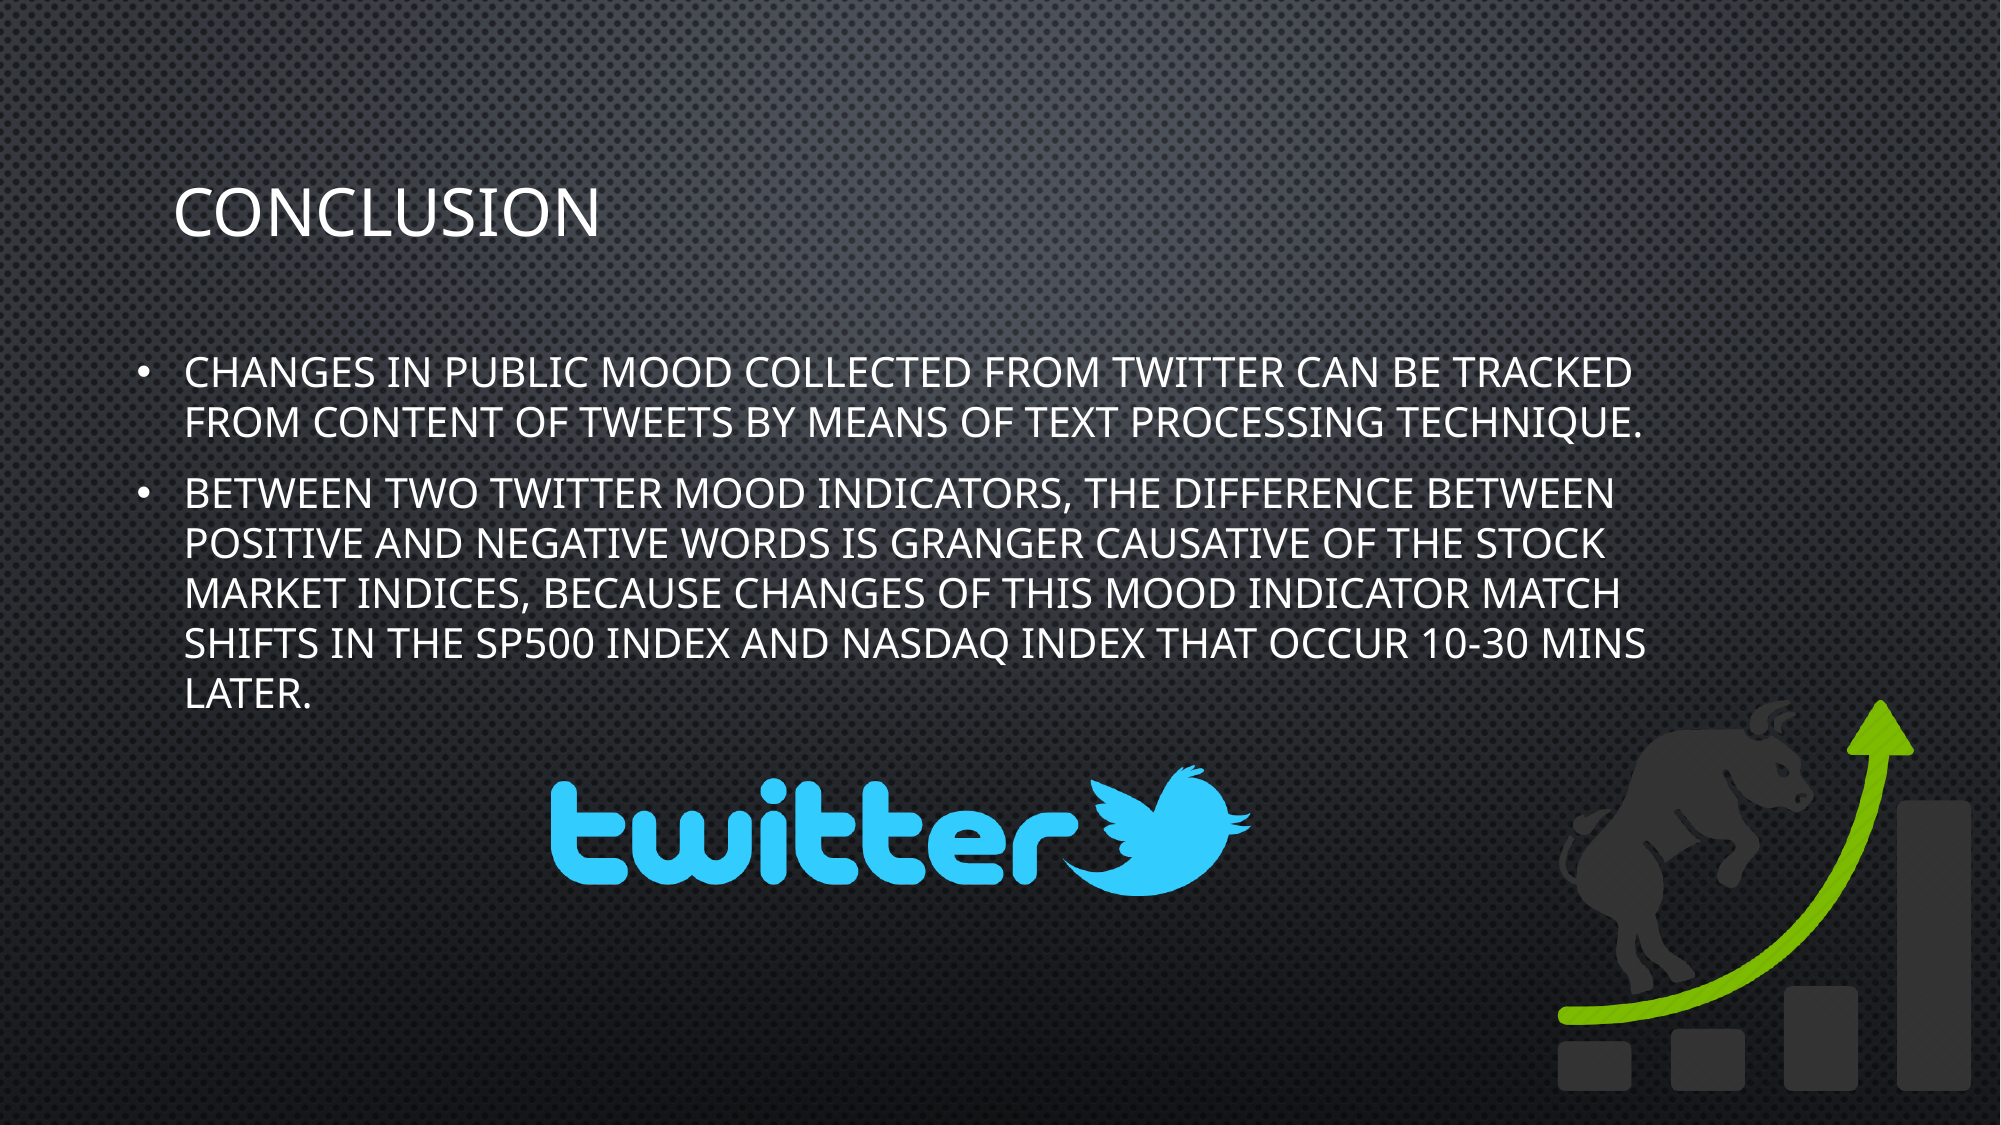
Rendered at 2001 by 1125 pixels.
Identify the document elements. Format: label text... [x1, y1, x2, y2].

list Changes in public mood collected from Twitter can be tracked from content of tweets by means of text processing technique. Between two Twitter mood indicators, the difference between positive and negative words is Granger causative of the stock market indices, because changes of this mood indicator match shifts in the SP500 index and Nasdaq index that occur 10-30 mins later. [121, 275, 1747, 788]
picture [1554, 700, 1975, 1092]
title Conclusion [157, 53, 1783, 367]
picture [551, 765, 1251, 897]
